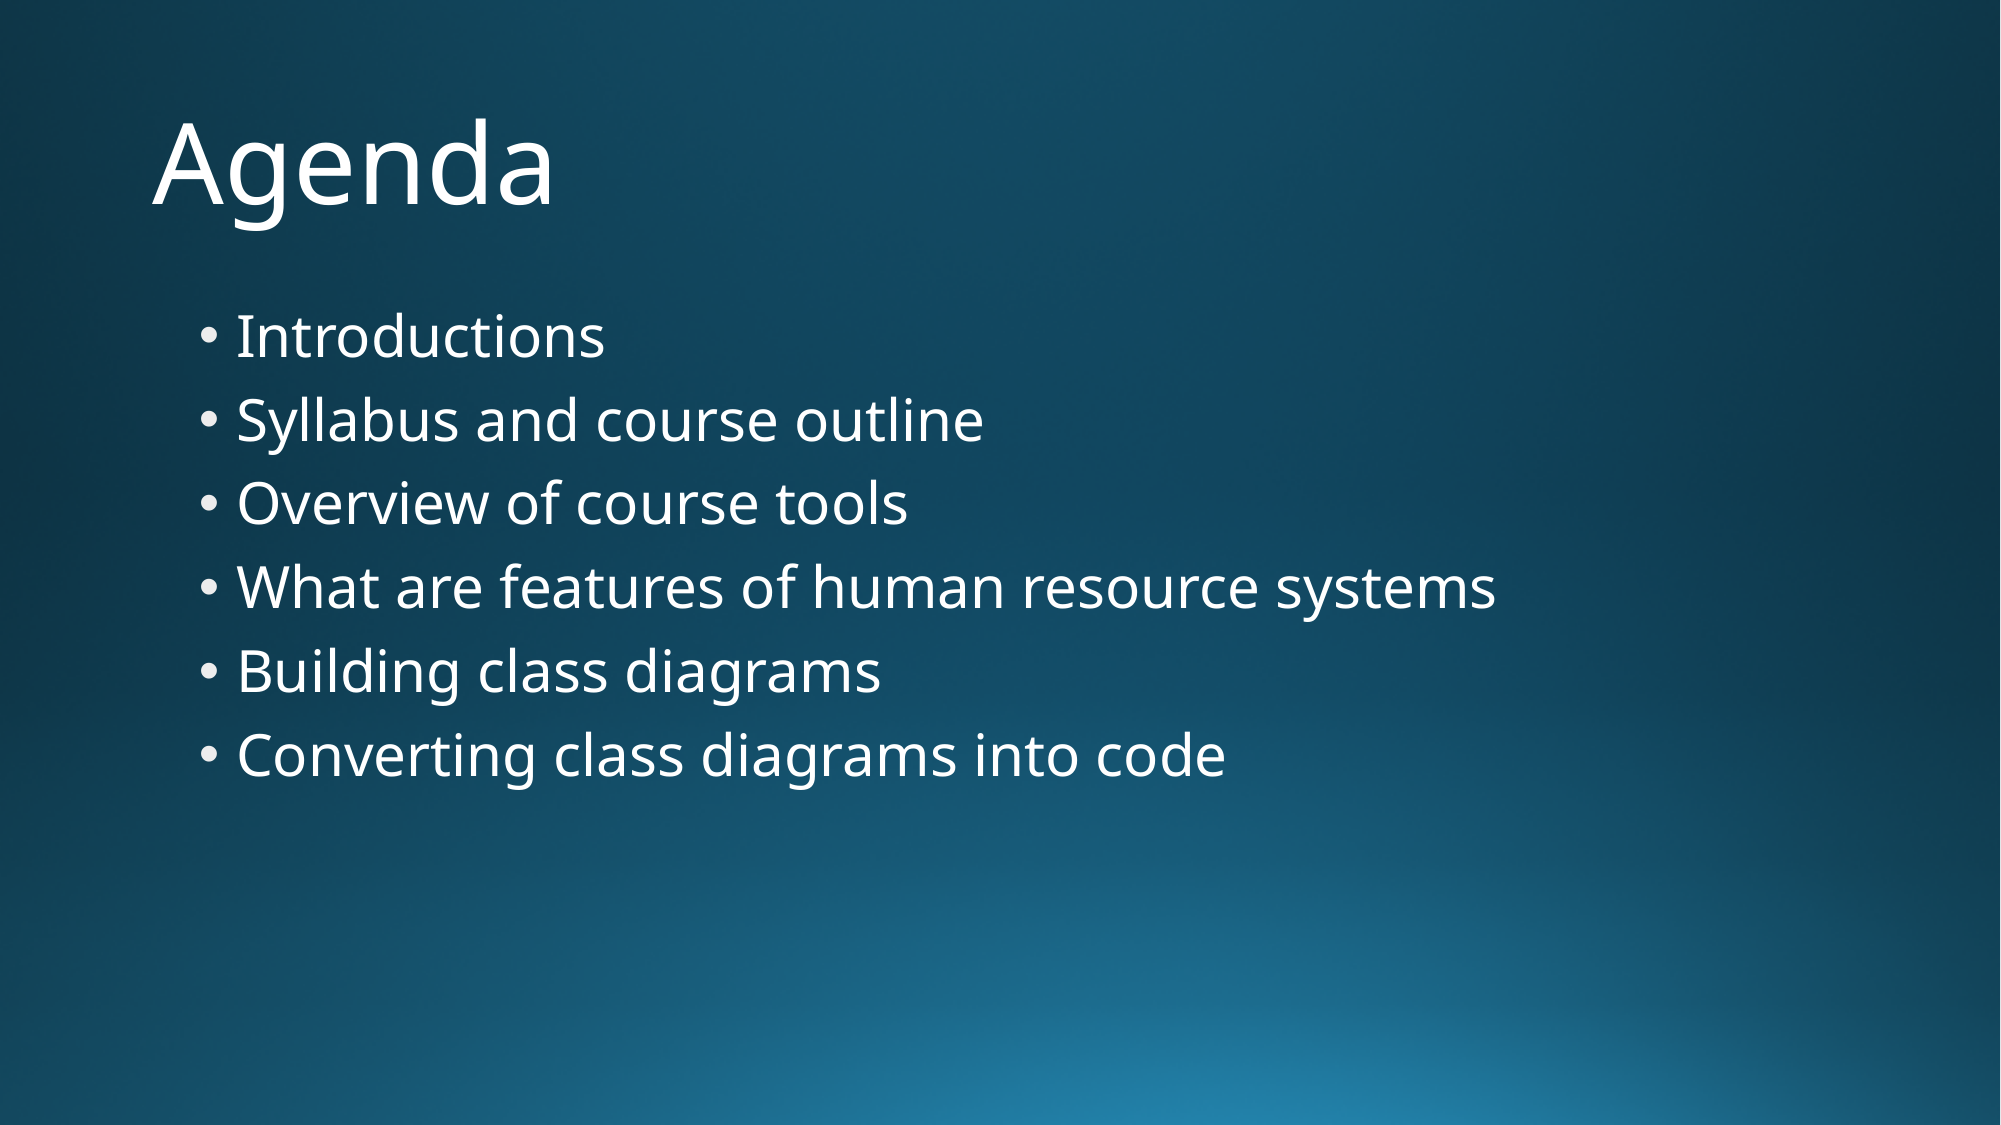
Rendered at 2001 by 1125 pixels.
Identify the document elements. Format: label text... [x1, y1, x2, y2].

title Agenda [137, 59, 1863, 278]
picture [0, 0, 2001, 1125]
list Introductions Syllabus and course outline Overview of course tools What are features of human resource systems Building class diagrams Converting class diagrams into code [183, 299, 1863, 1014]
